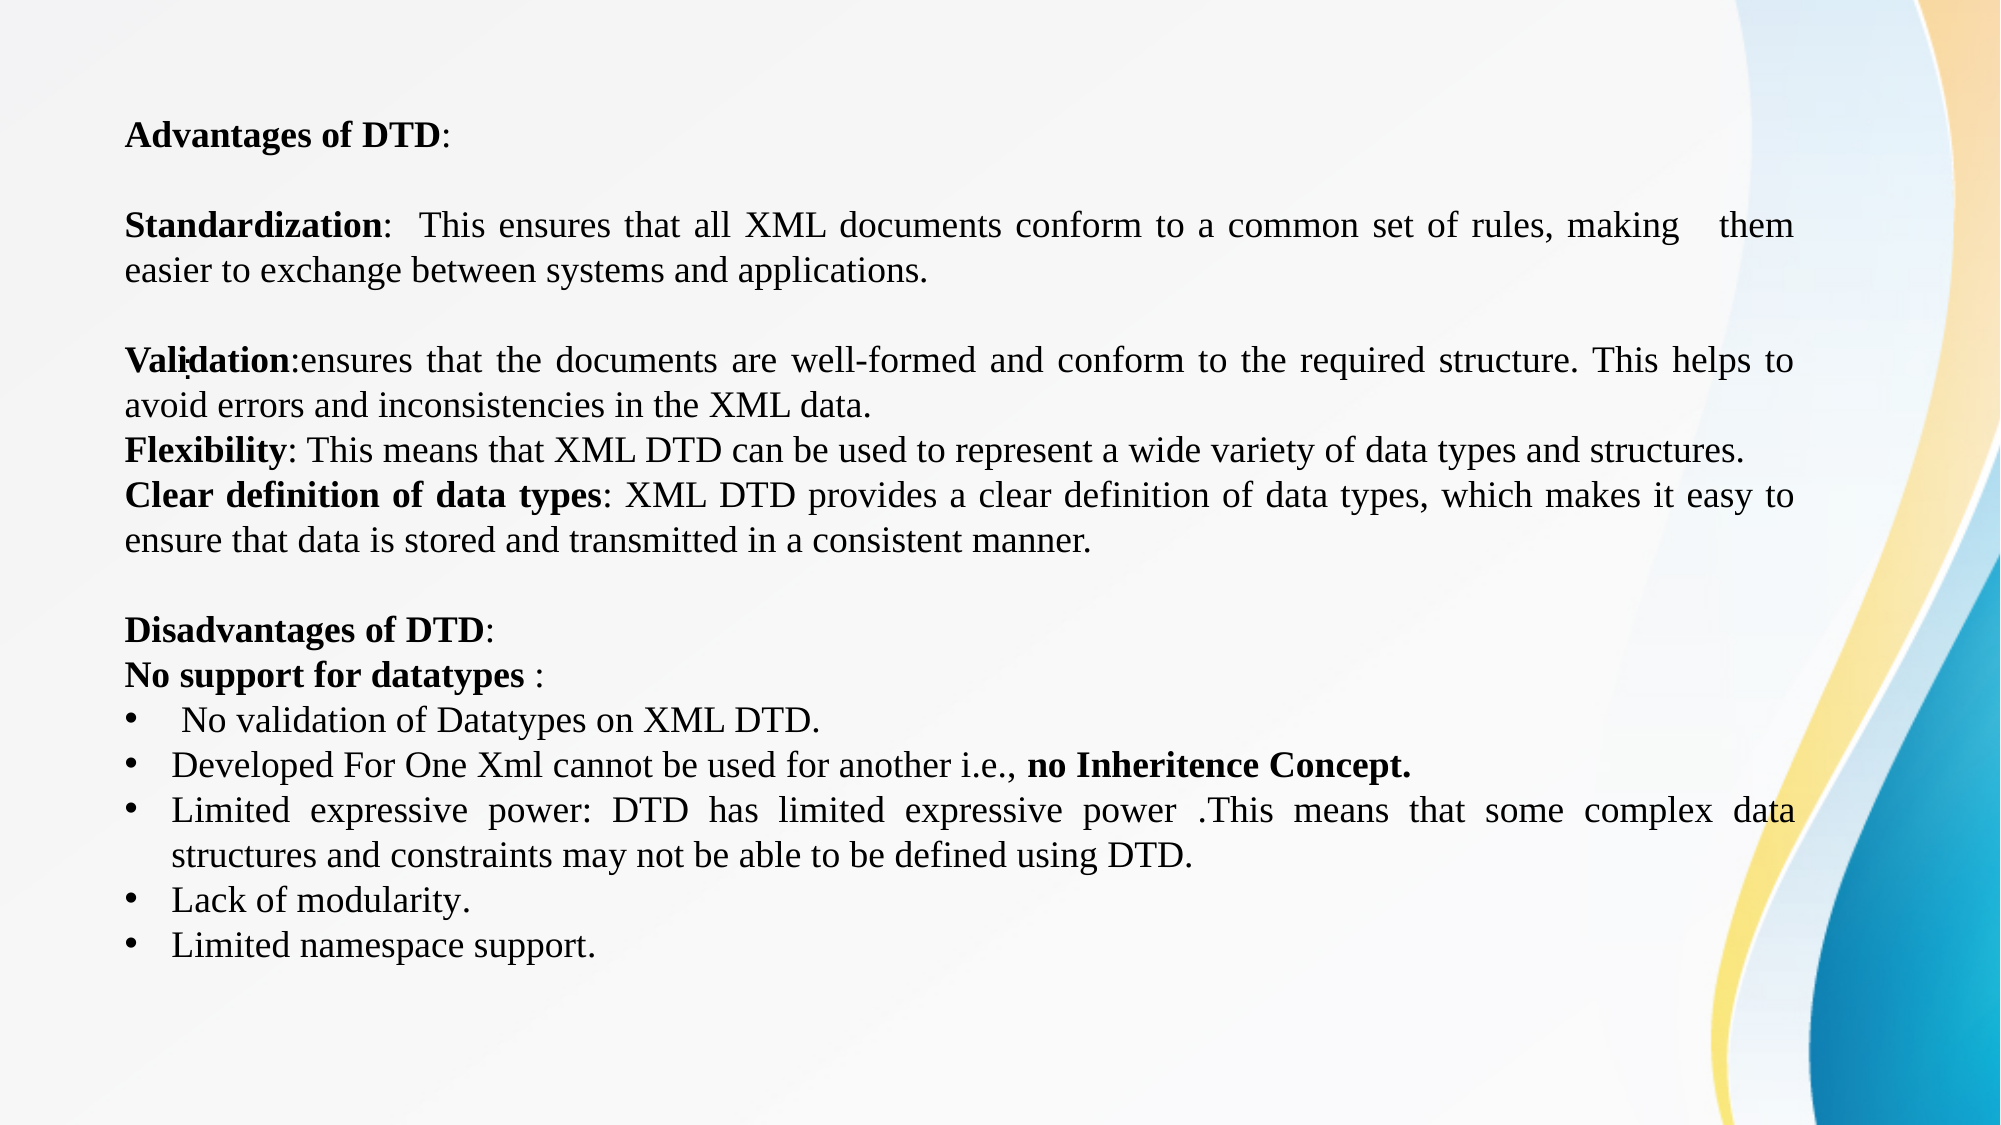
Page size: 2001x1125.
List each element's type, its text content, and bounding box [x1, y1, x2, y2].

text_box Advantages of DTD: Standardization: This ensures that all XML documents conform to a common set of rules, making them easier to exchange between systems and applications. Validation:ensures that the documents are well-formed and conform to the required structure. This helps to avoid errors and inconsistencies in the XML data. Flexibility: This means that XML DTD can be used to represent a wide variety of data types and structures. Clear definition of data types: XML DTD provides a clear definition of data types, which makes it easy to ensure that data is stored and transmitted in a consistent manner. Disadvantages of DTD: No support for datatypes : No validation of Datatypes on XML DTD. Developed For One Xml cannot be used for another i.e., no Inheritence Concept. Limited expressive power: DTD has limited expressive power .This means that some complex data structures and constraints may not be able to be defined using DTD. Lack of modularity. Limited namespace support. [109, 102, 1812, 1018]
picture [0, 0, 2001, 1125]
text_box : [167, 0, 1978, 395]
